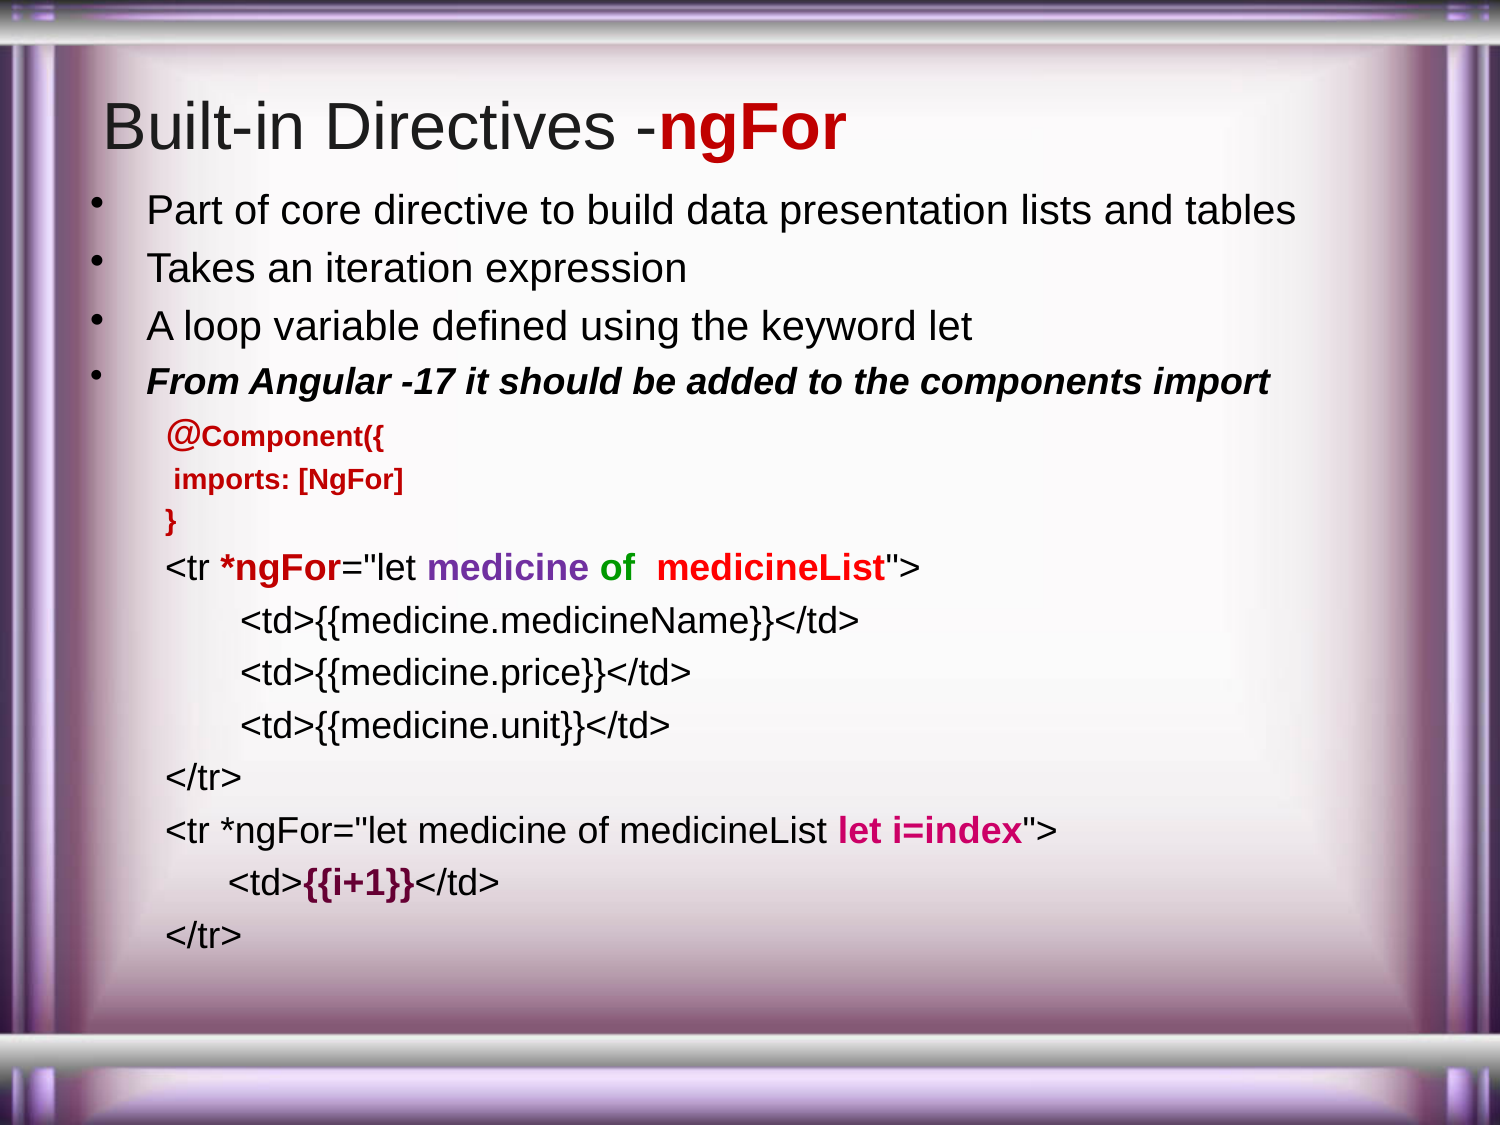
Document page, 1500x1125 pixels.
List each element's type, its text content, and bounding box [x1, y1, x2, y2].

picture [0, 0, 1500, 1125]
title Built-in Directives -ngFor [87, 62, 1438, 183]
list Part of core directive to build data presentation lists and tables Takes an iteration expression A loop variable defined using the keyword let From Angular -17 it should be added to the components import @Component({ imports: [NgFor] } <tr *ngFor="let medicine of medicineList"> <td>{{medicine.medicineName}}</td> <td>{{medicine.price}}</td> <td>{{medicine.unit}}</td> </tr> <tr *ngFor="let medicine of medicineList let i=index"> <td>{{i+1}}</td> </tr> [75, 174, 1425, 1005]
